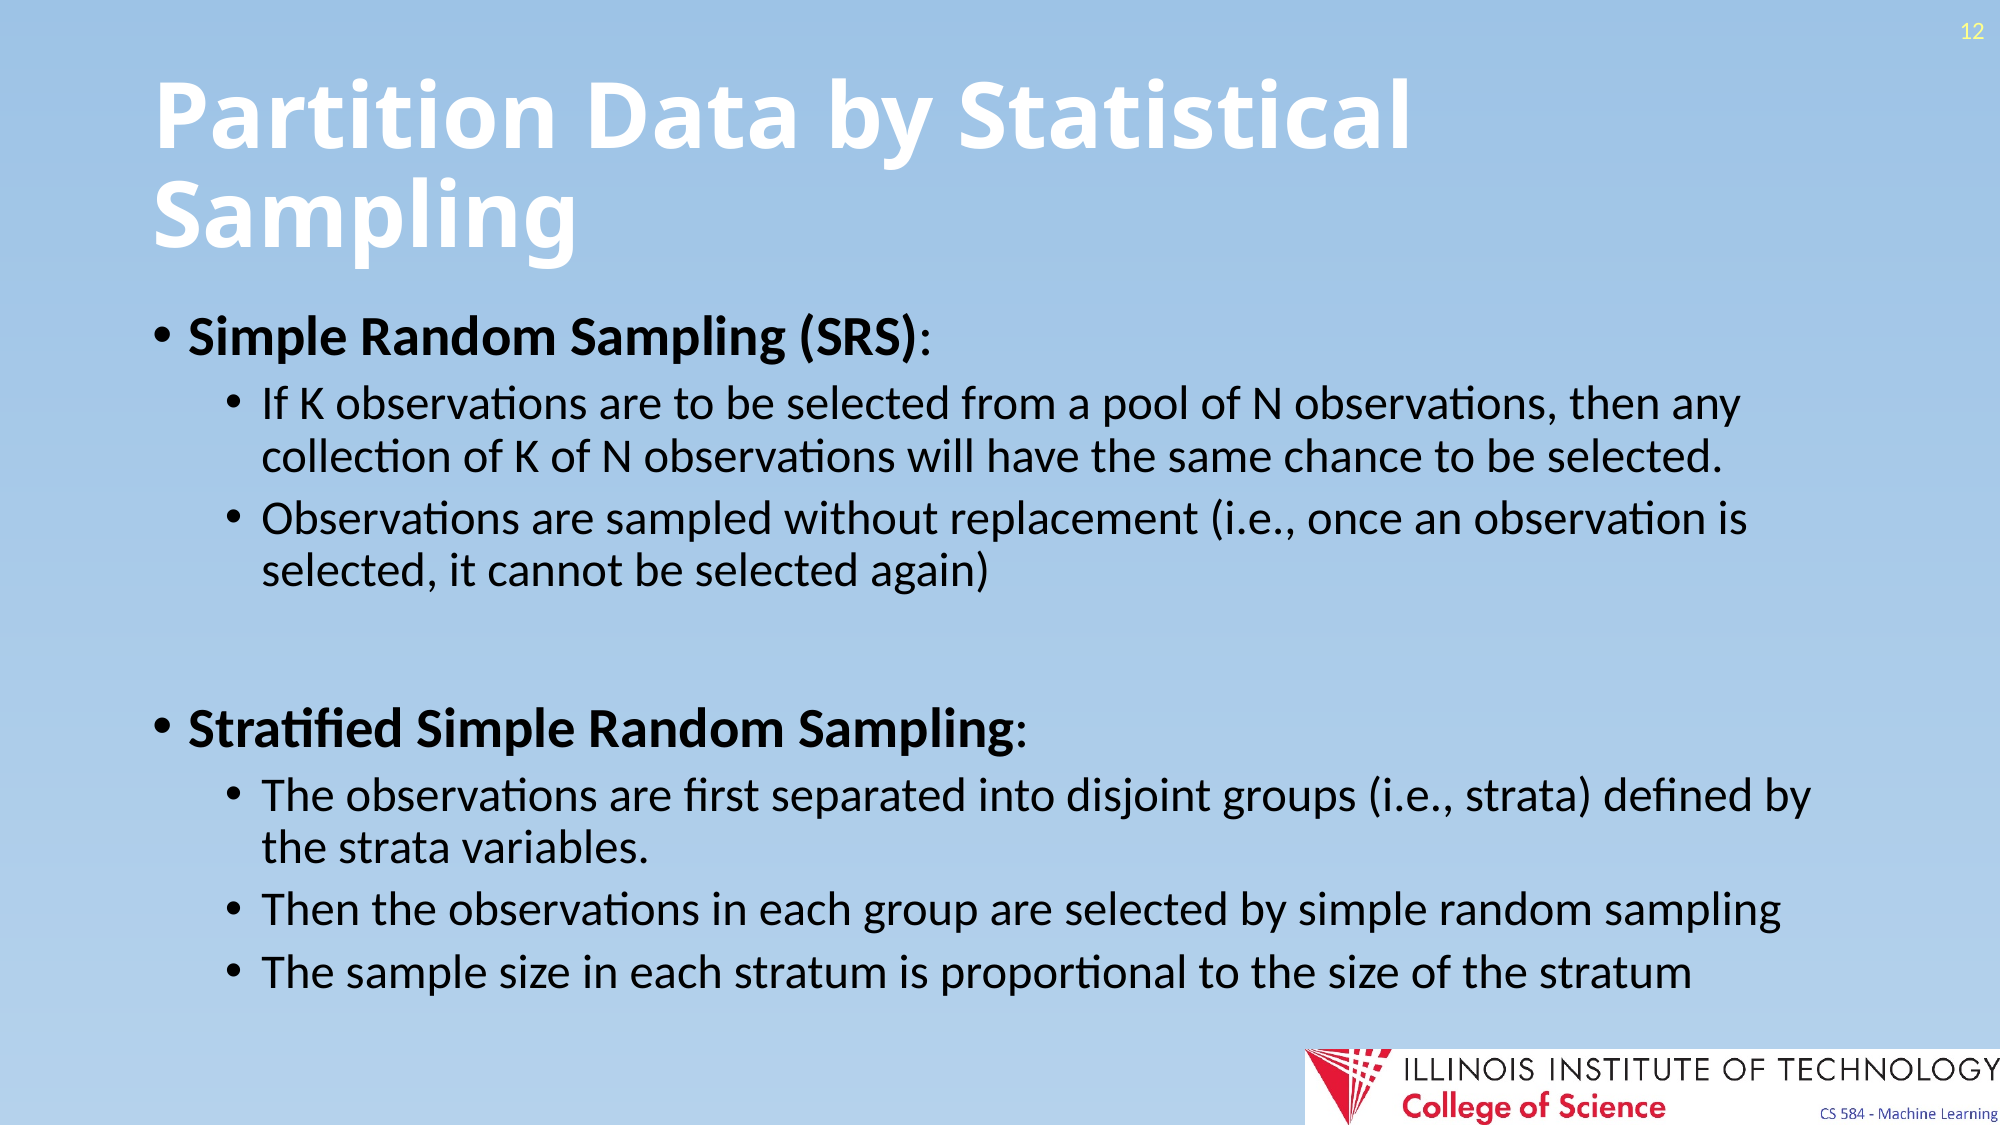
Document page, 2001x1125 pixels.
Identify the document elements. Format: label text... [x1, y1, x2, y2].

picture [1305, 1049, 2000, 1125]
title Partition Data by Statistical Sampling [137, 59, 1863, 278]
list Simple Random Sampling (SRS): If K observations are to be selected from a pool of N observations, then any collection of K of N observations will have the same chance to be selected. Observations are sampled without replacement (i.e., once an observation is selected, it cannot be selected again) Stratified Simple Random Sampling: The observations are first separated into disjoint groups (i.e., strata) defined by the strata variables. Then the observations in each group are selected by simple random sampling The sample size in each stratum is proportional to the size of the stratum [137, 299, 1863, 1014]
slide_number 12 [1550, 0, 2000, 60]
